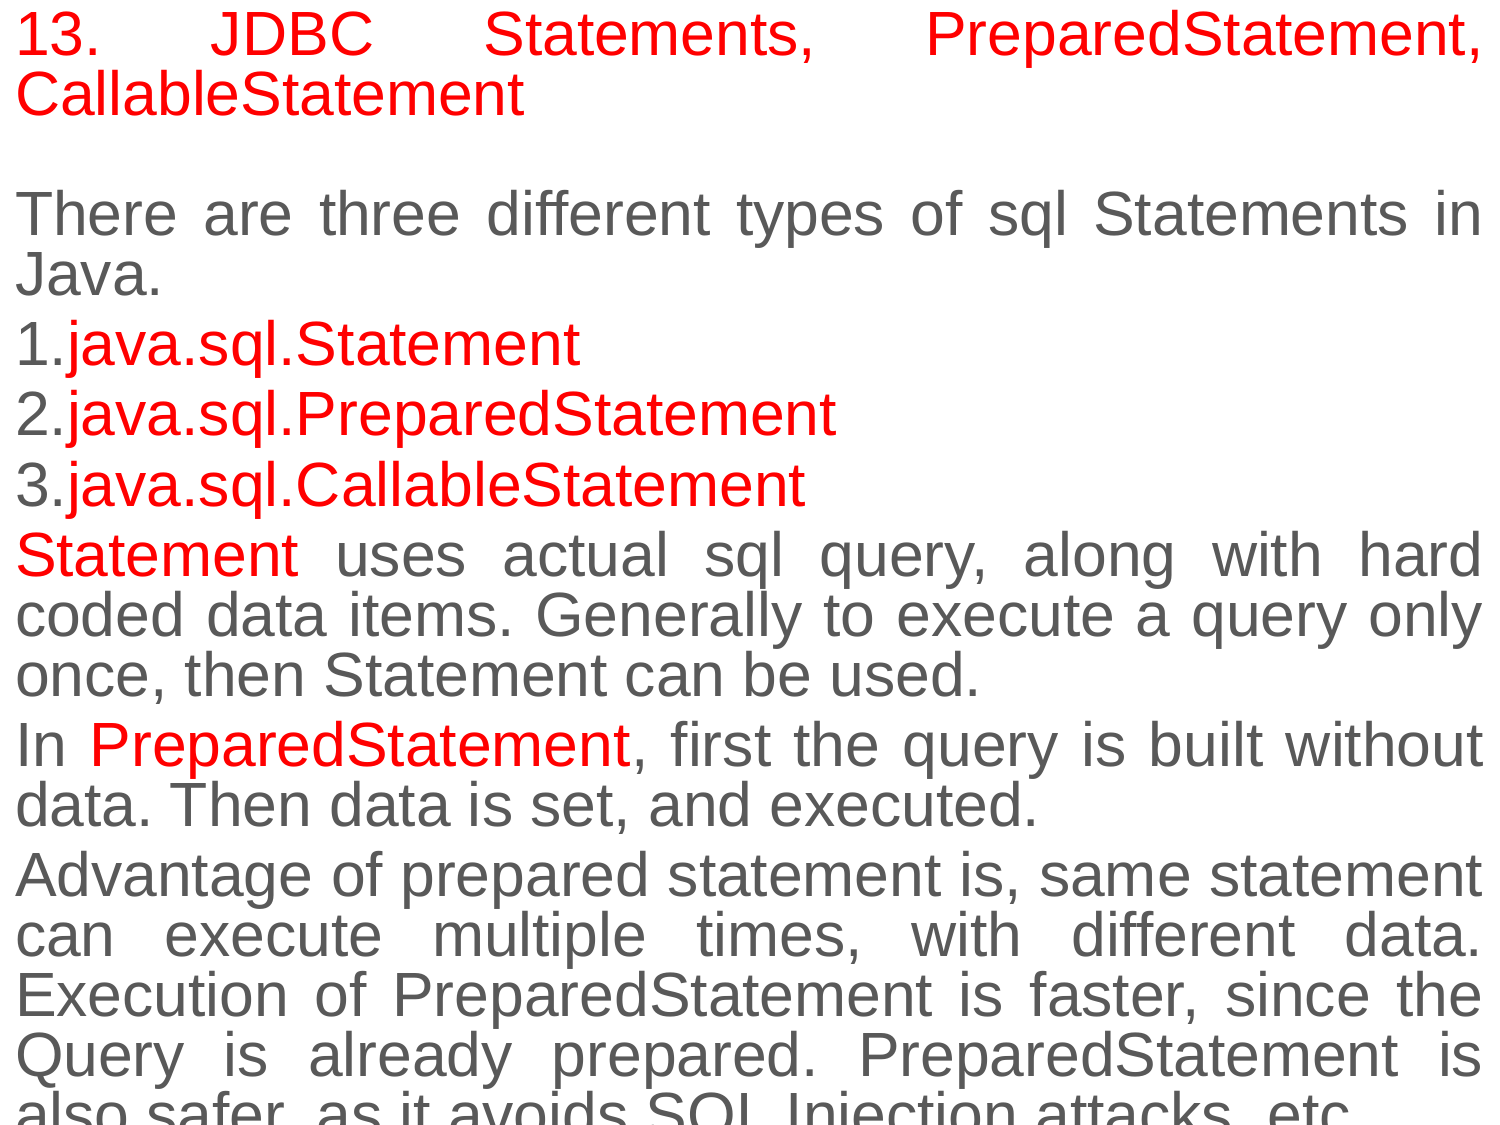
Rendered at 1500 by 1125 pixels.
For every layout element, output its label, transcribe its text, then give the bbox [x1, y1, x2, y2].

subtitle 13. JDBC Statements, PreparedStatement, CallableStatement There are three different types of sql Statements in Java. 1.java.sql.Statement 2.java.sql.PreparedStatement 3.java.sql.CallableStatement Statement uses actual sql query, along with hard coded data items. Generally to execute a query only once, then Statement can be used. In PreparedStatement, first the query is built without data. Then data is set, and executed. Advantage of prepared statement is, same statement can execute multiple times, with different data. Execution of PreparedStatement is faster, since the Query is already prepared. PreparedStatement is also safer, as it avoids SQL Injection attacks, etc… [0, 0, 1500, 1125]
